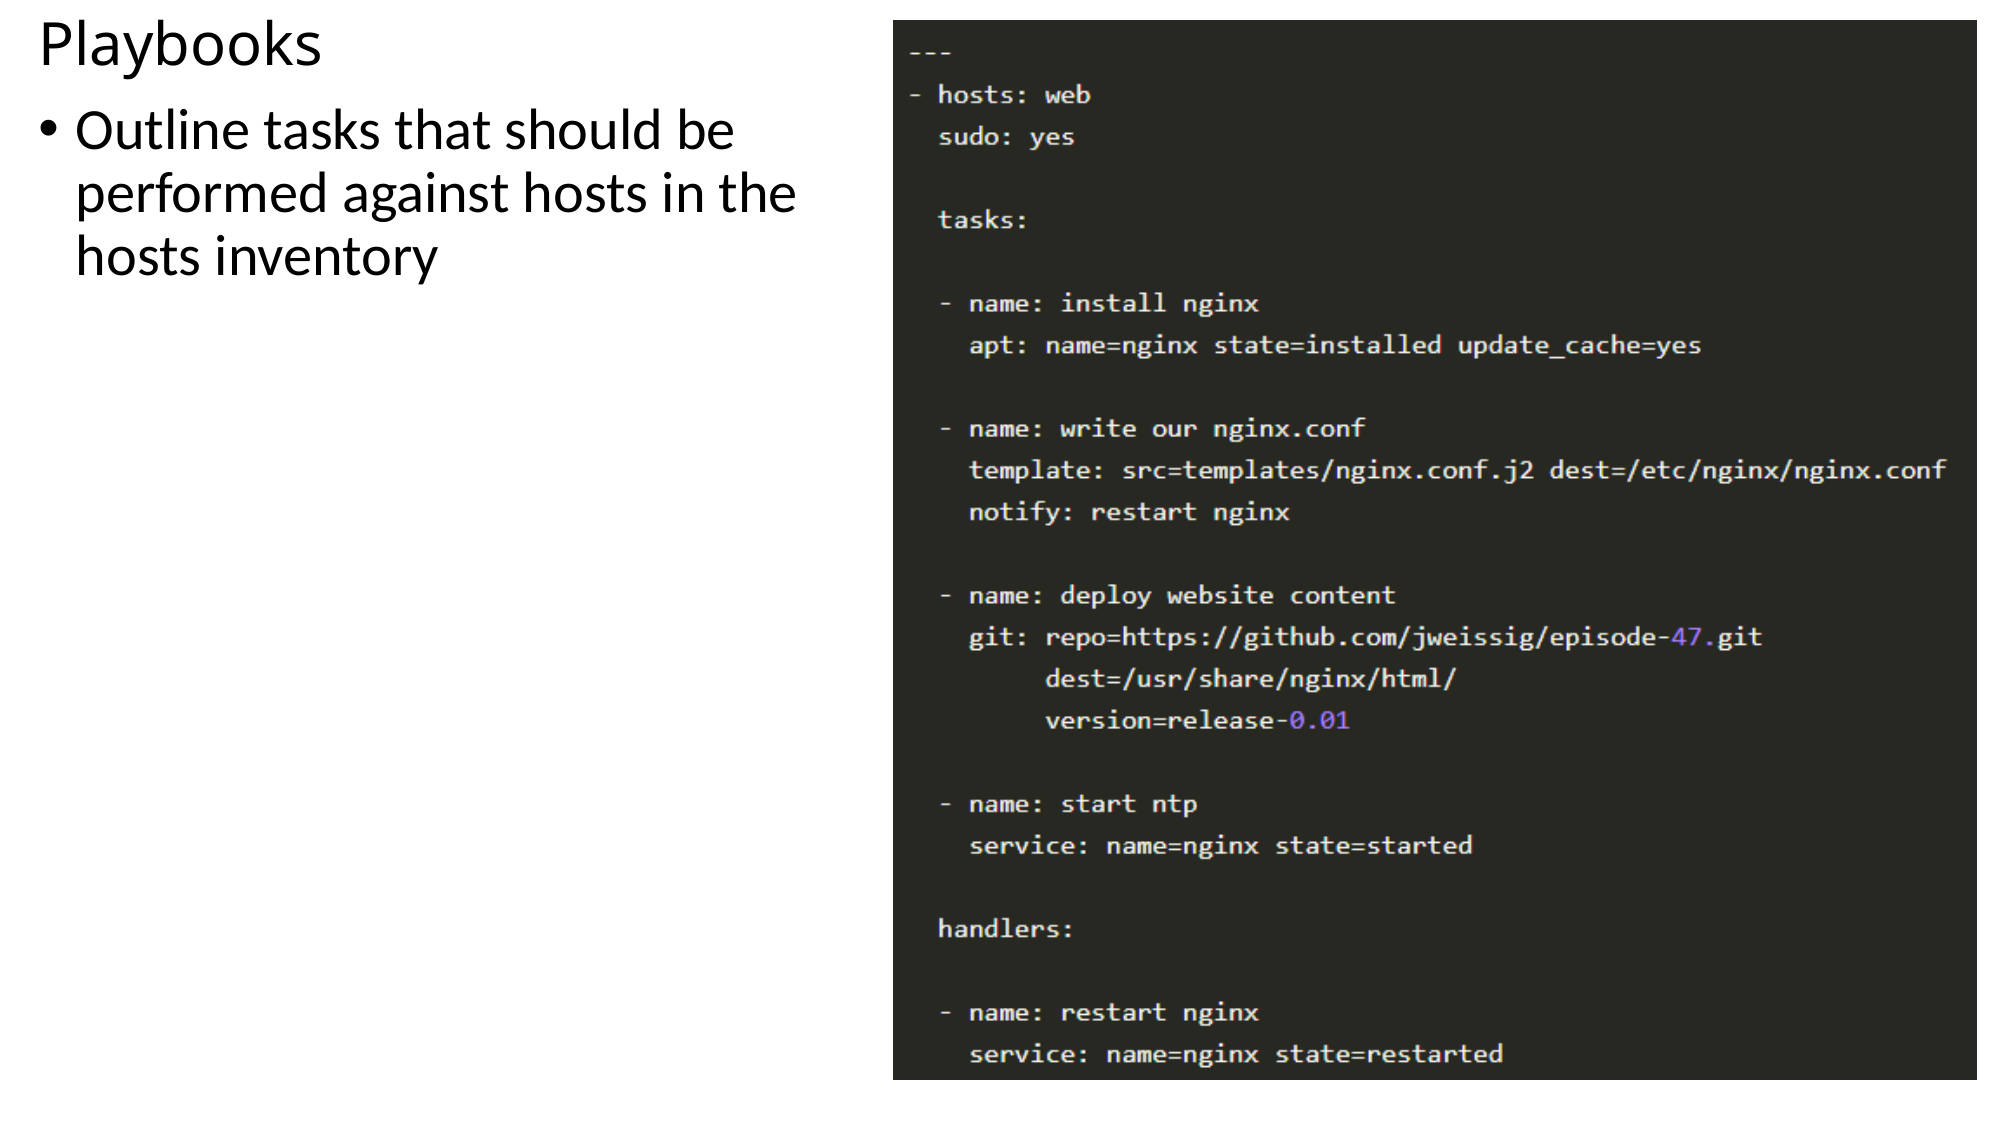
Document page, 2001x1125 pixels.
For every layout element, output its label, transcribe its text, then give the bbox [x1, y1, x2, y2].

picture [893, 20, 1977, 1080]
title Playbooks [23, 6, 1977, 86]
list Outline tasks that should be performed against hosts in the hosts inventory [23, 92, 893, 1046]
